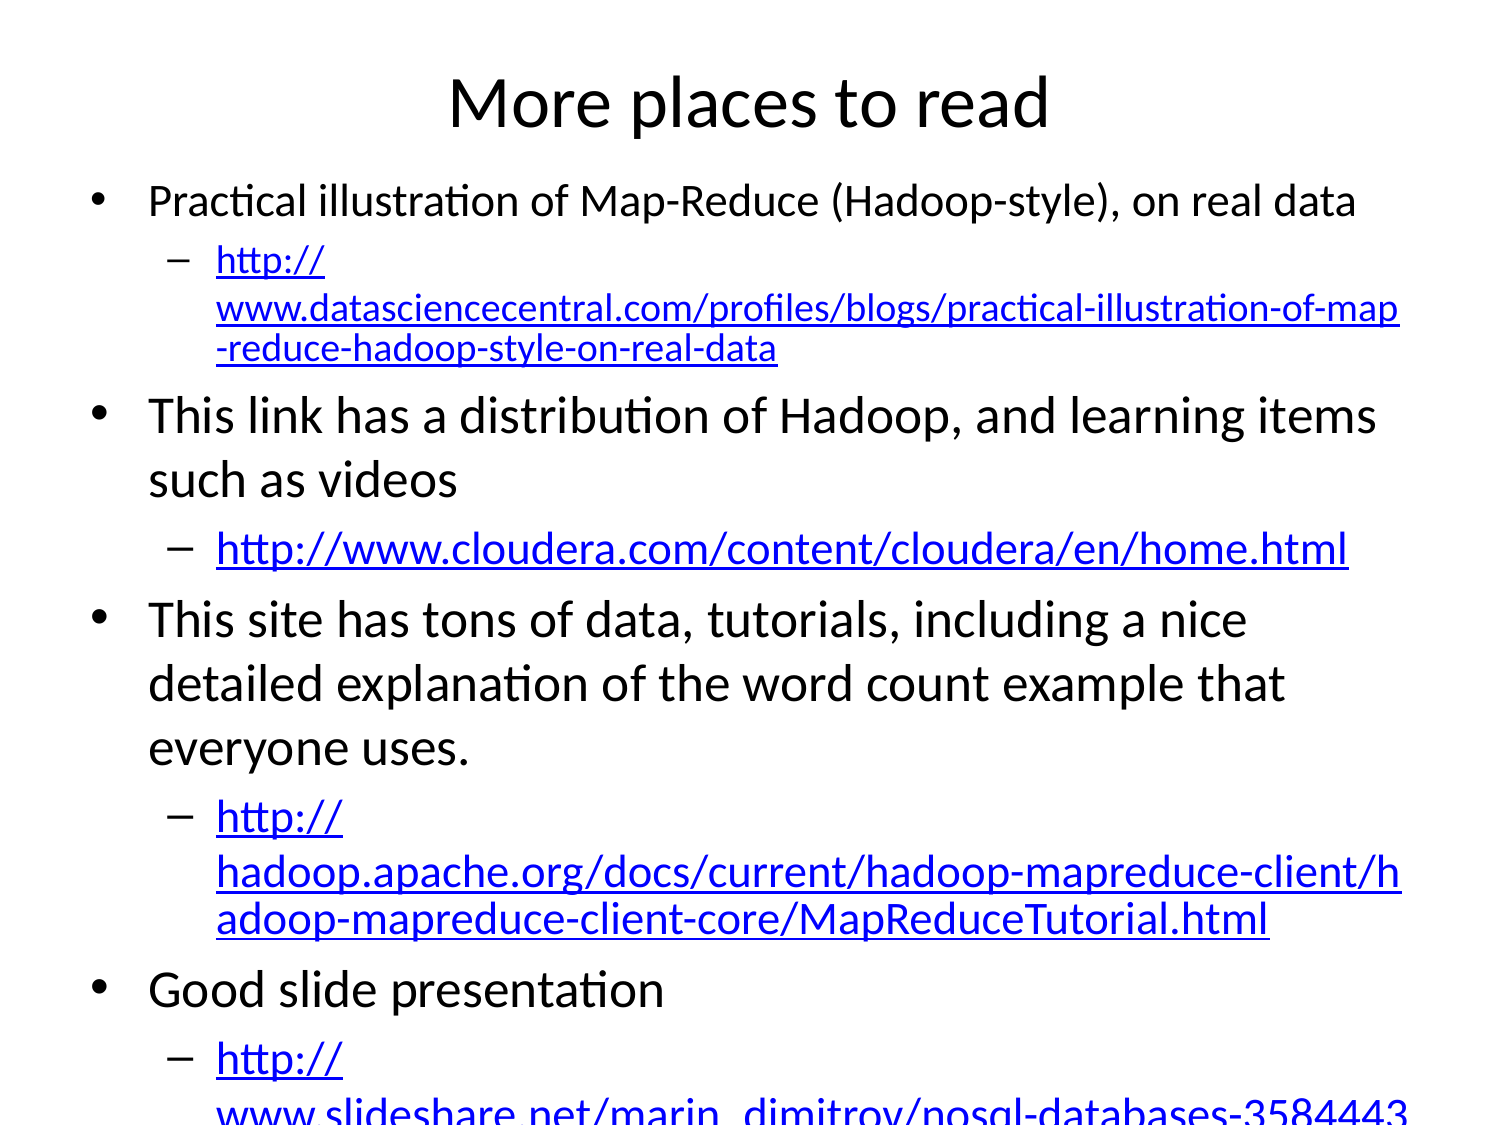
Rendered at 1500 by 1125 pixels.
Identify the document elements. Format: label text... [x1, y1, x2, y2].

list Practical illustration of Map-Reduce (Hadoop-style), on real data http://www.datasciencecentral.com/profiles/blogs/practical-illustration-of-map-reduce-hadoop-style-on-real-data This link has a distribution of Hadoop, and learning items such as videos http://www.cloudera.com/content/cloudera/en/home.html This site has tons of data, tutorials, including a nice detailed explanation of the word count example that everyone uses. http://hadoop.apache.org/docs/current/hadoop-mapreduce-client/hadoop-mapreduce-client-core/MapReduceTutorial.html Good slide presentation http://www.slideshare.net/marin_dimitrov/nosql-databases-3584443 [75, 162, 1425, 1063]
title More places to read [75, 45, 1425, 150]
